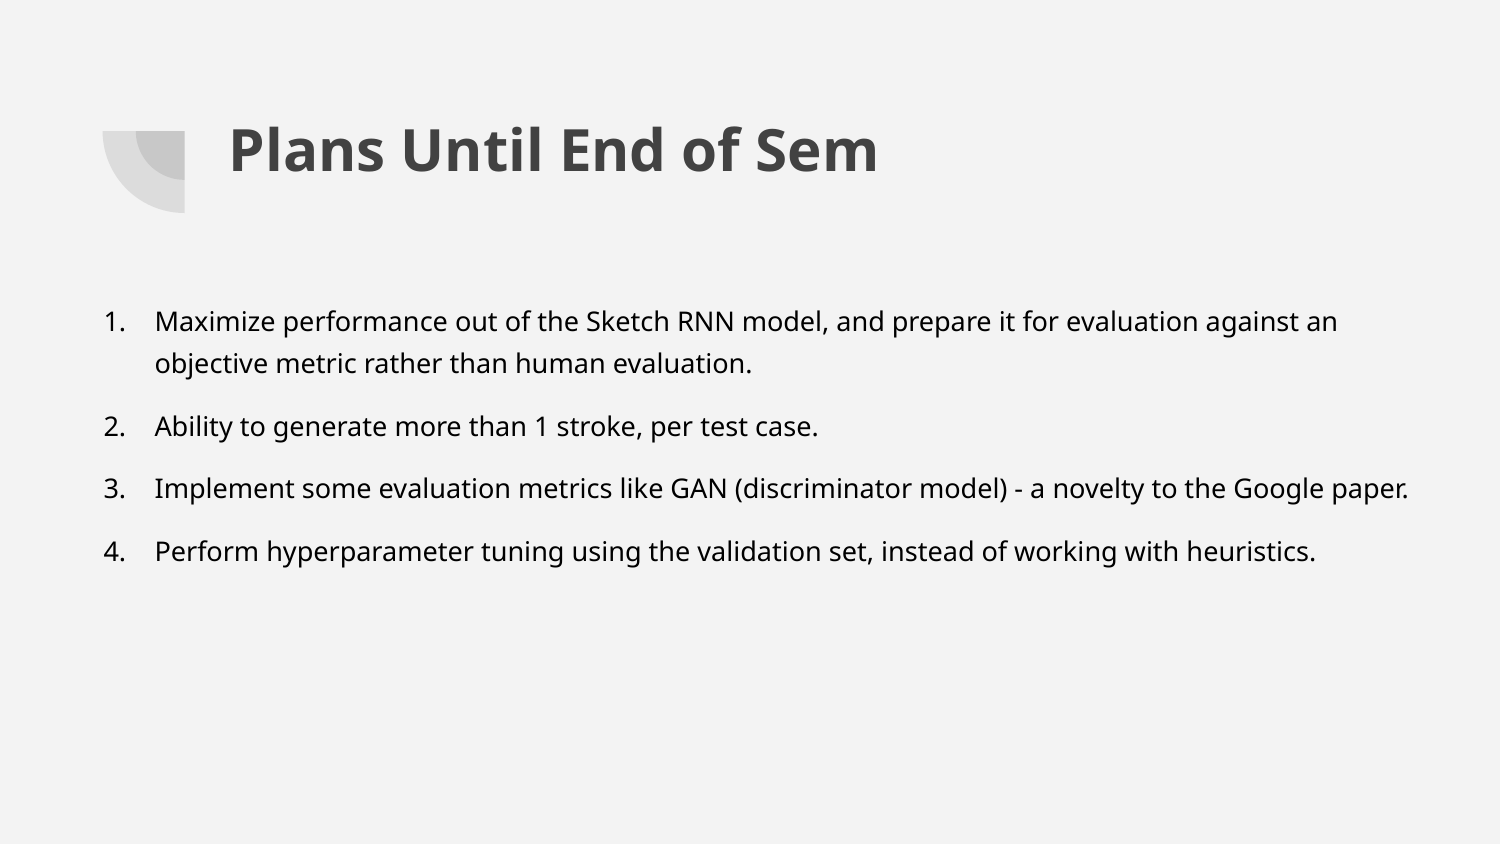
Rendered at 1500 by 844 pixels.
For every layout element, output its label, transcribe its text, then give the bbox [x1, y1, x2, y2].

list Maximize performance out of the Sketch RNN model, and prepare it for evaluation against an objective metric rather than human evaluation. Ability to generate more than 1 stroke, per test case. Implement some evaluation metrics like GAN (discriminator model) - a novelty to the Google paper. Perform hyperparameter tuning using the validation set, instead of working with heuristics. [64, 279, 1445, 784]
title Plans Until End of Sem [213, 98, 1368, 263]
